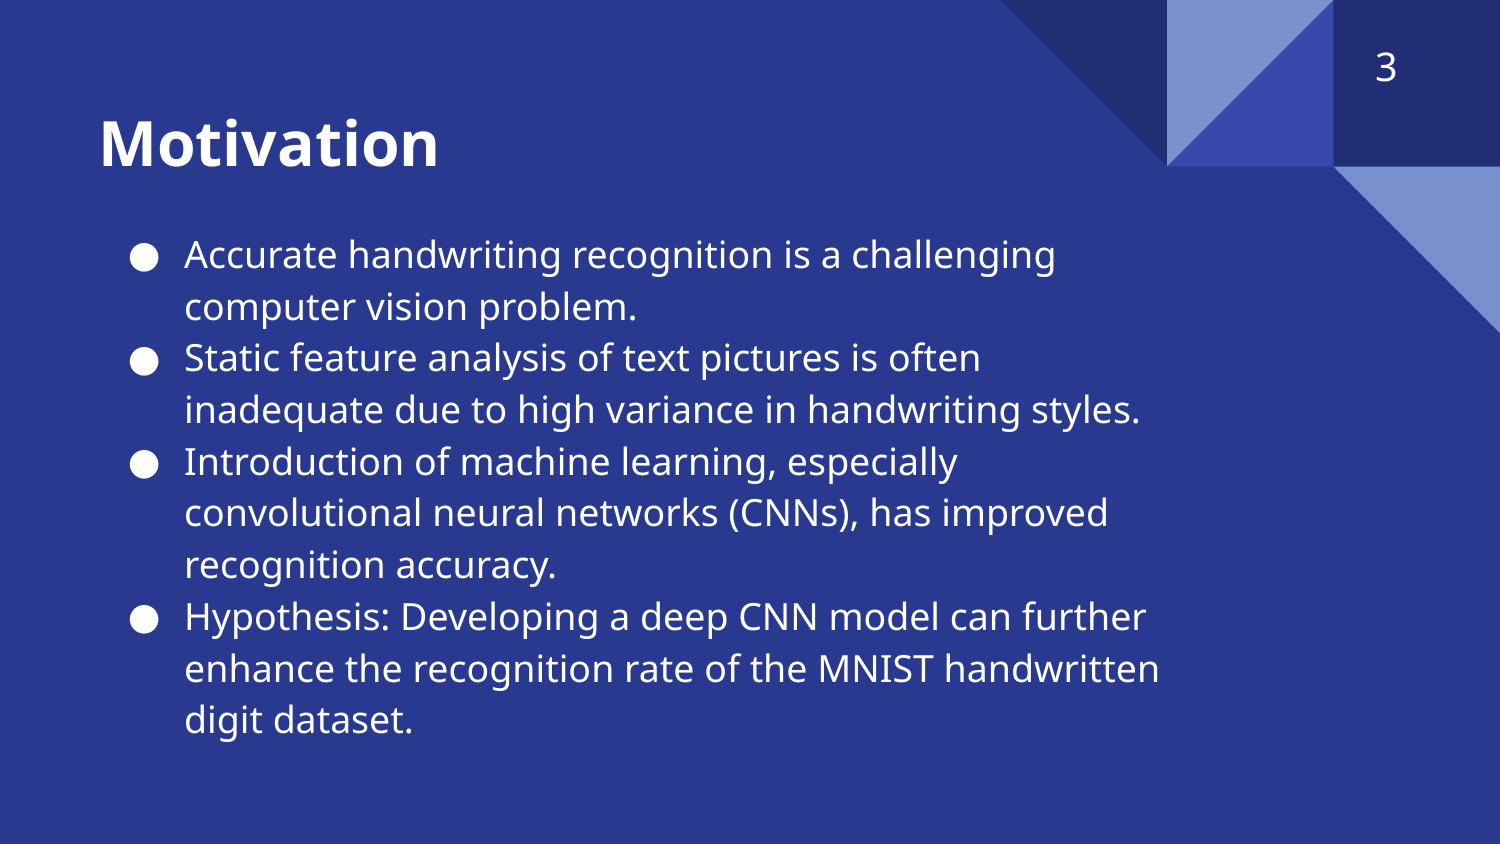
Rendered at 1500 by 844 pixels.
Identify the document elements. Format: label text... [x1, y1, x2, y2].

text_box 3 [1360, 26, 1451, 118]
text_box Accurate handwriting recognition is a challenging computer vision problem. Static feature analysis of text pictures is often inadequate due to high variance in handwriting styles. Introduction of machine learning, especially convolutional neural networks (CNNs), has improved recognition accuracy. Hypothesis: Developing a deep CNN model can further enhance the recognition rate of the MNIST handwritten digit dataset. [94, 179, 1183, 696]
text_box Motivation [83, 77, 962, 200]
